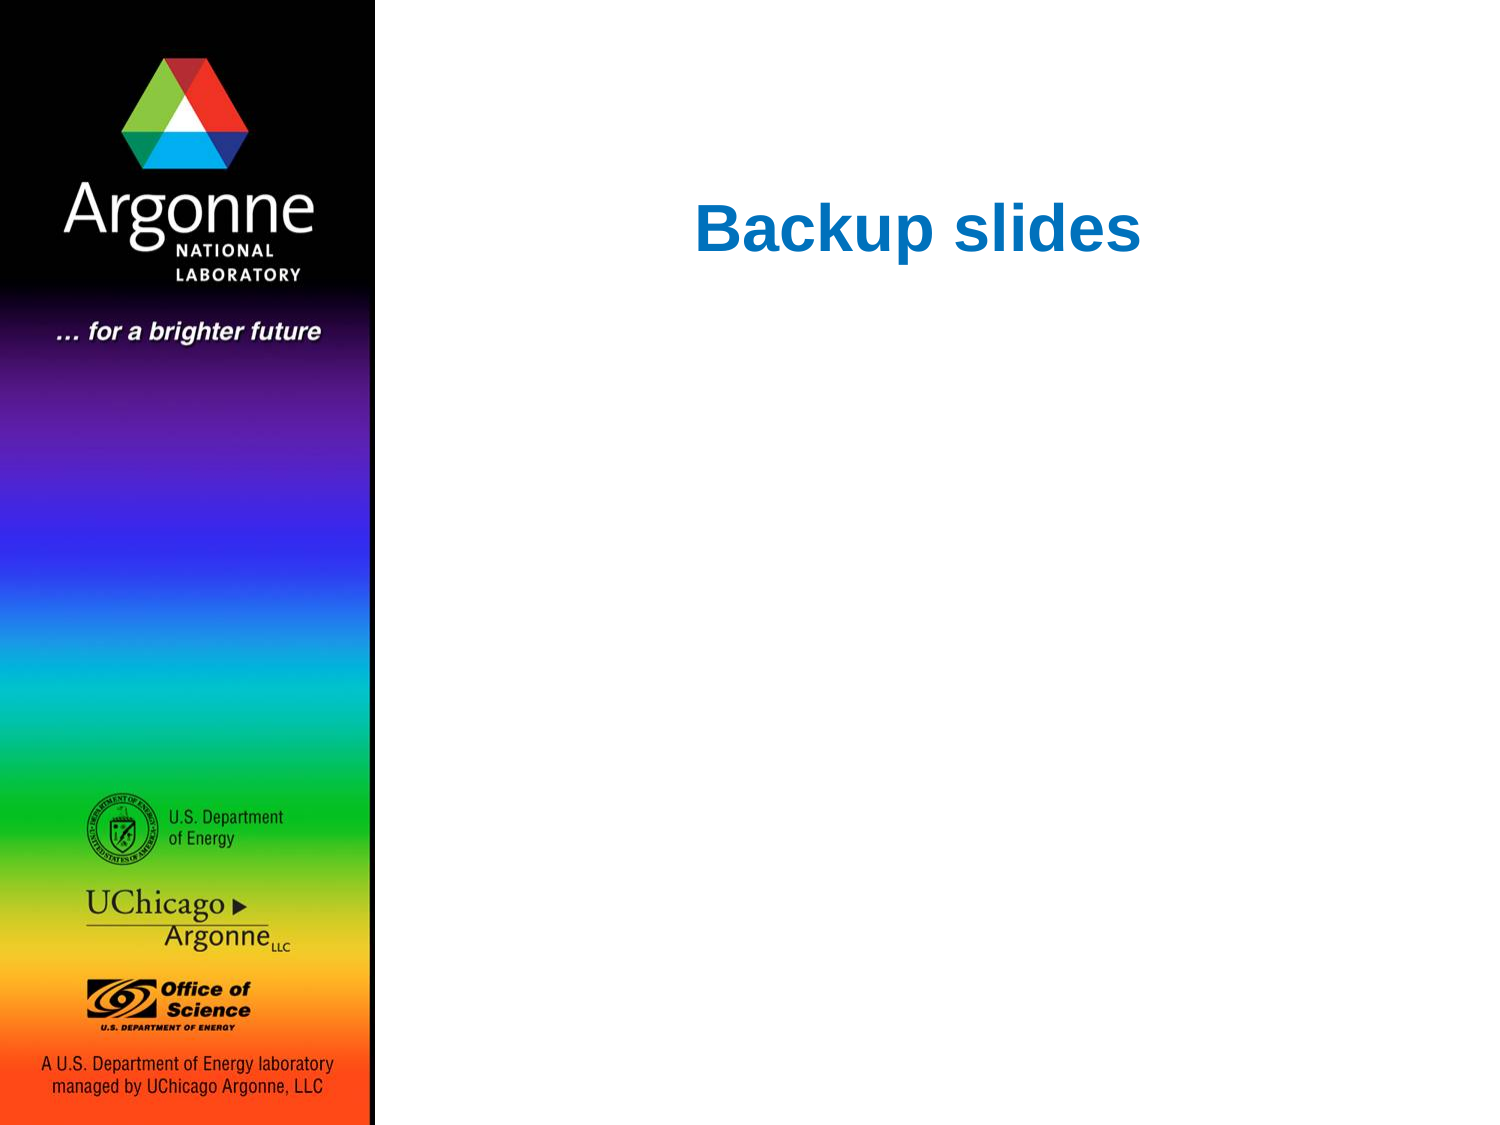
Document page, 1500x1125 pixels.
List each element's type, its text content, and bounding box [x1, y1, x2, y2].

title Backup slides [387, 96, 1450, 338]
picture [0, 0, 375, 1125]
